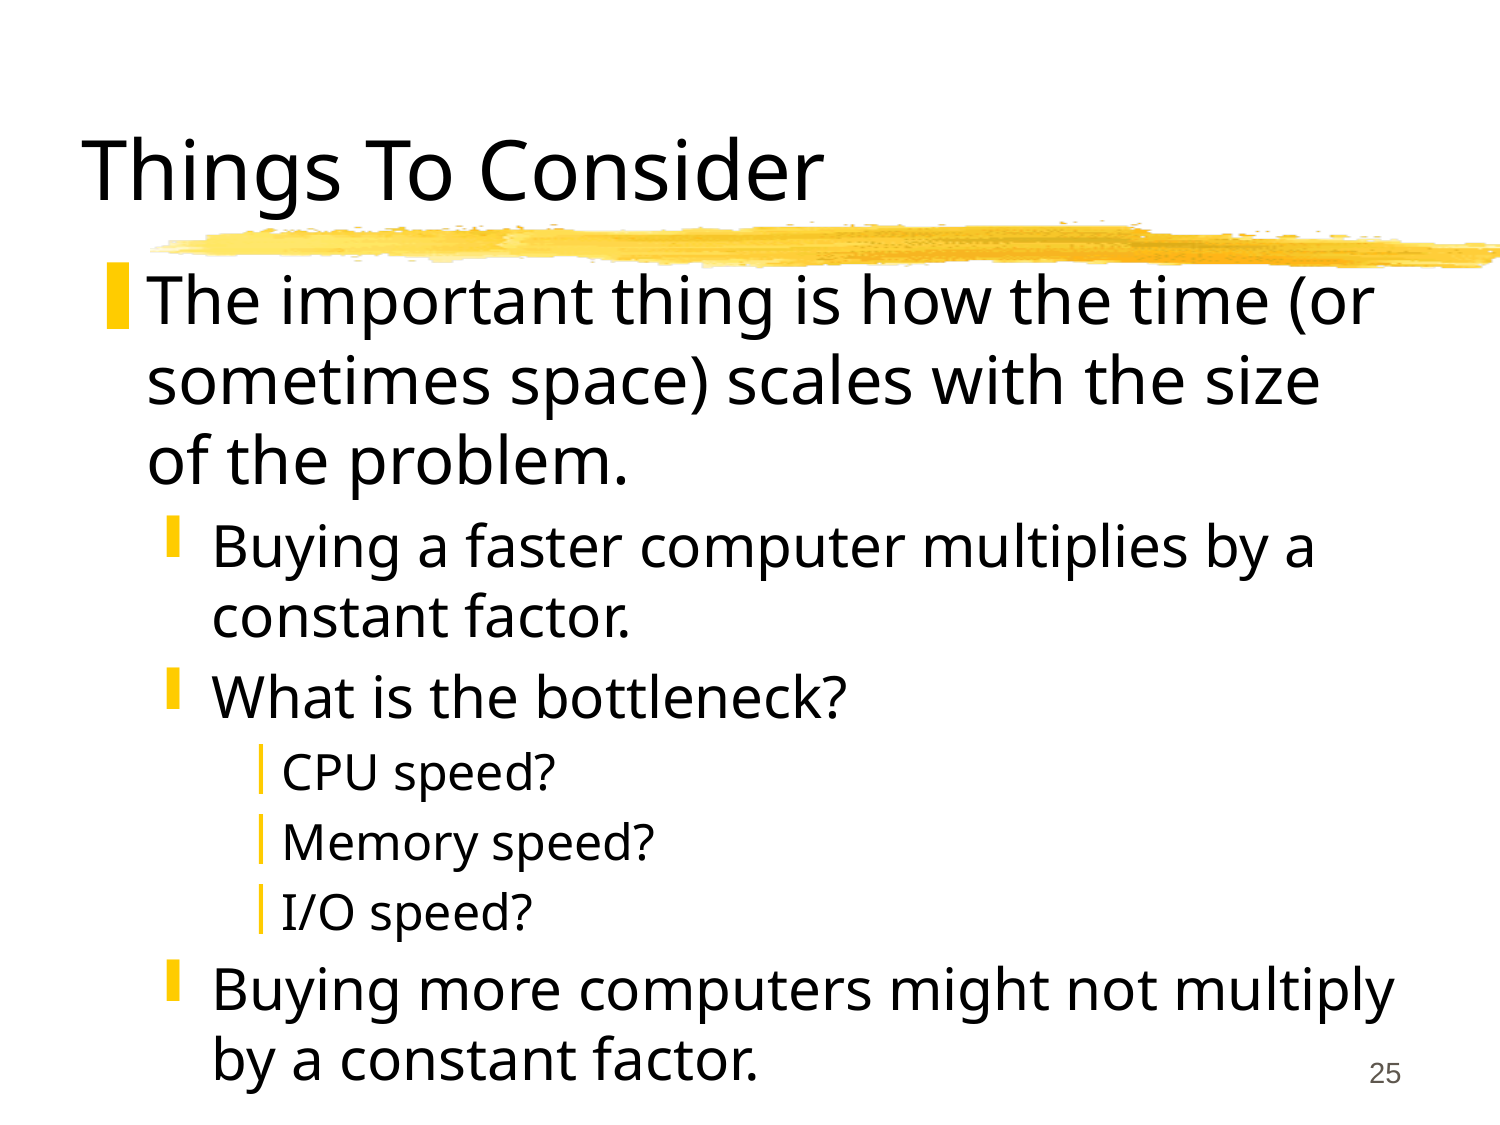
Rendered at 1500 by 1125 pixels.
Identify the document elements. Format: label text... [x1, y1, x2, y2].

slide_number 25 [1103, 1021, 1417, 1098]
list The important thing is how the time (or sometimes space) scales with the size of the problem. Buying a faster computer multiplies by a constant factor. What is the bottleneck? CPU speed? Memory speed? I/O speed? Buying more computers might not multiply by a constant factor. [75, 249, 1417, 1054]
picture [150, 215, 1500, 279]
title Things To Consider [66, 37, 1342, 225]
